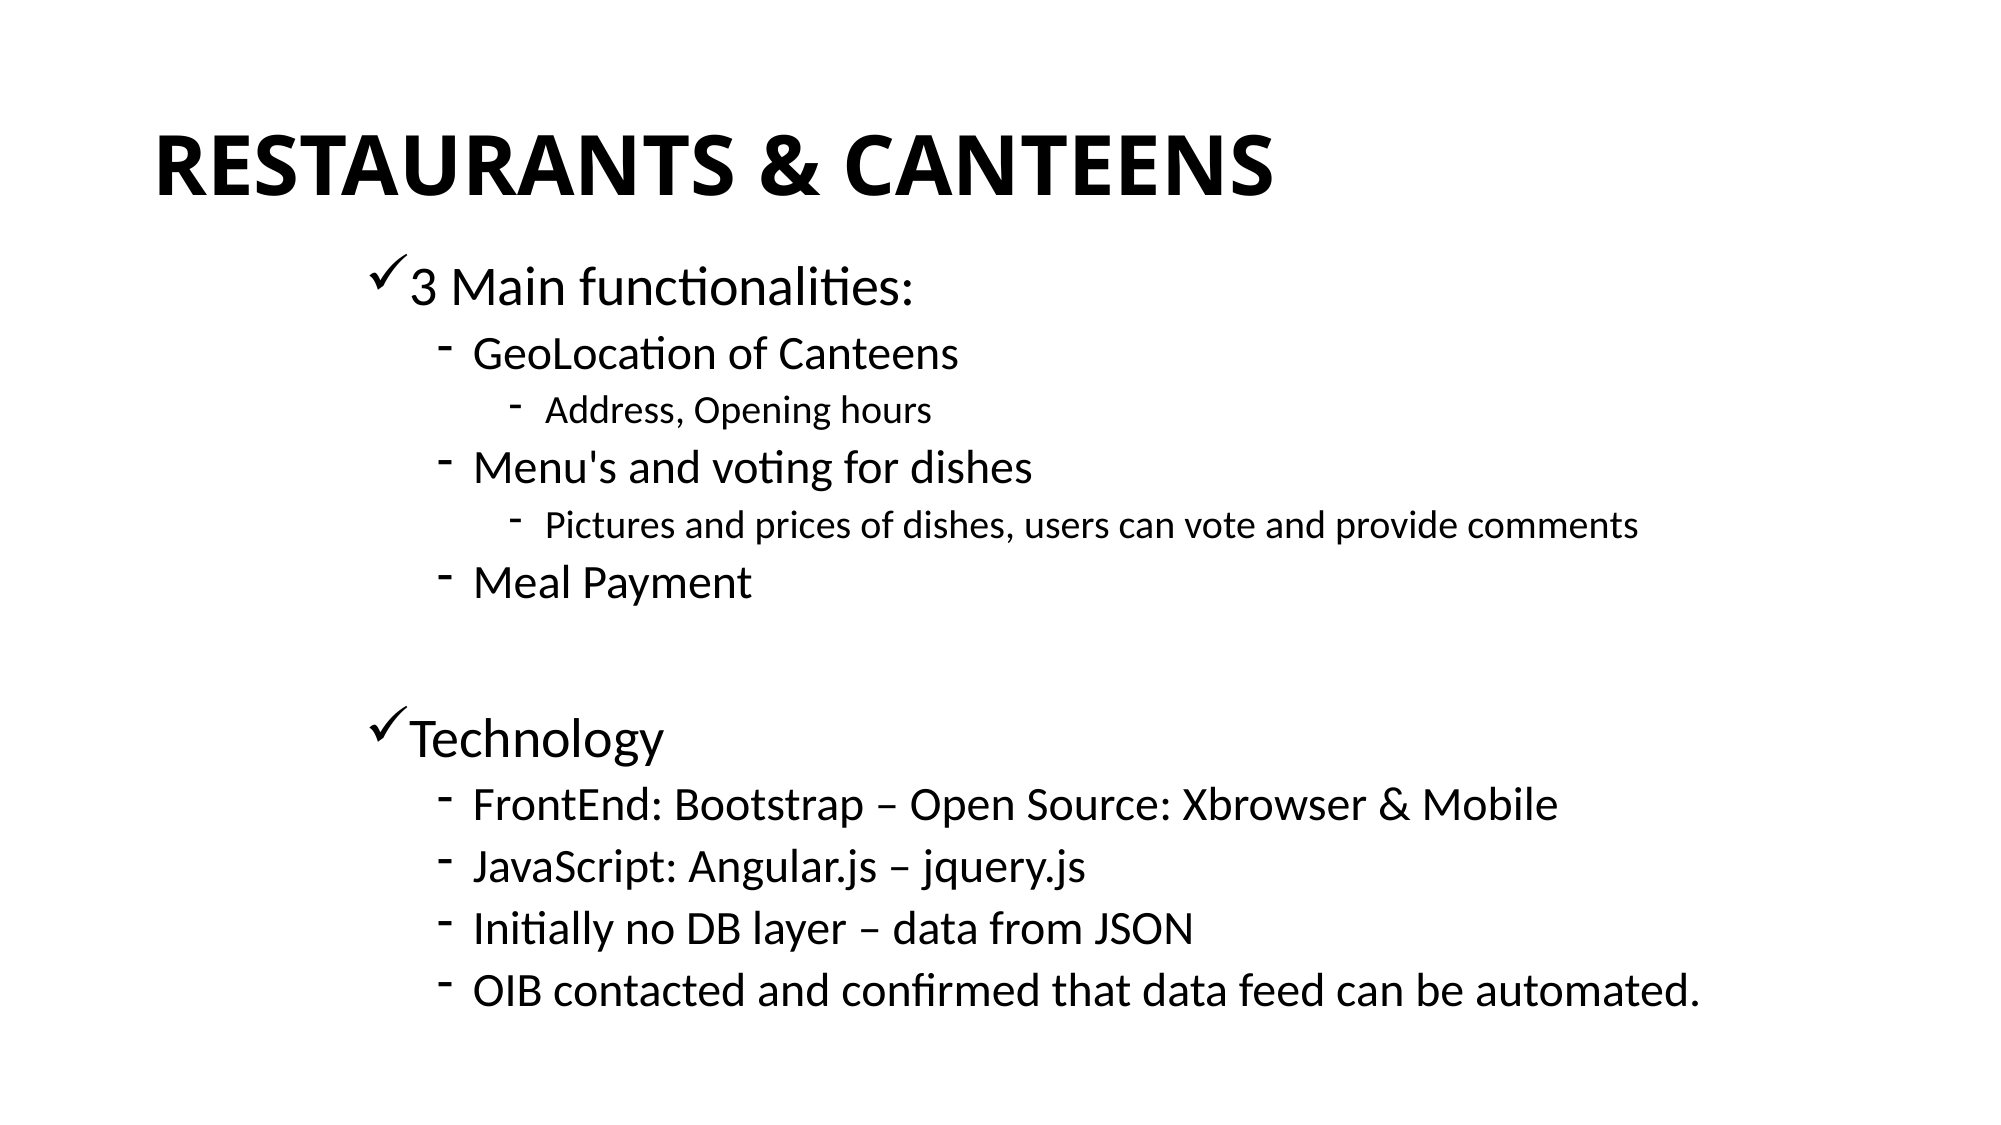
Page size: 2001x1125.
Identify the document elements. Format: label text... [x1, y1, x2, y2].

title RESTAURANTS & CANTEENS [137, 59, 1863, 278]
list 3 Main functionalities: GeoLocation of Canteens Address, Opening hours Menu's and voting for dishes Pictures and prices of dishes, users can vote and provide comments Meal Payment Technology FrontEnd: Bootstrap – Open Source: Xbrowser & Mobile JavaScript: Angular.js – jquery.js Initially no DB layer – data from JSON OIB contacted and confirmed that data feed can be automated. [350, 249, 1725, 1075]
